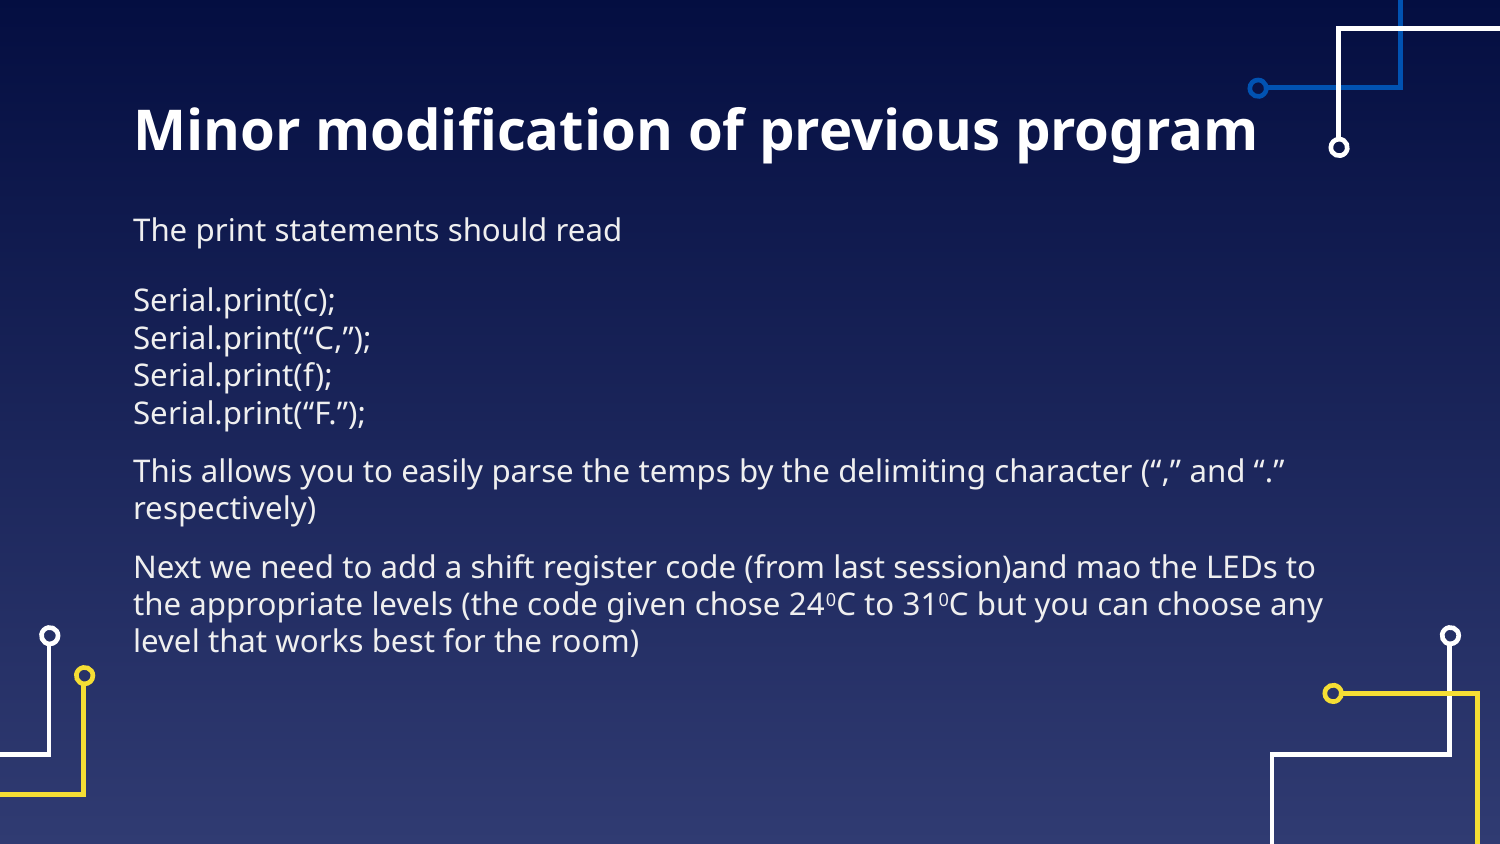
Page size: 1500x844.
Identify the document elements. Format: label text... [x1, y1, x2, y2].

list The print statements should read Serial.print(c); Serial.print(“C,”); Serial.print(f); Serial.print(“F.”); This allows you to easily parse the temps by the delimiting character (“,” and “.” respectively) Next we need to add a shift register code (from last session)and mao the LEDs to the appropriate levels (the code given chose 240C to 310C but you can choose any level that works best for the room) [118, 194, 1382, 756]
title Minor modification of previous program [118, 88, 1382, 167]
